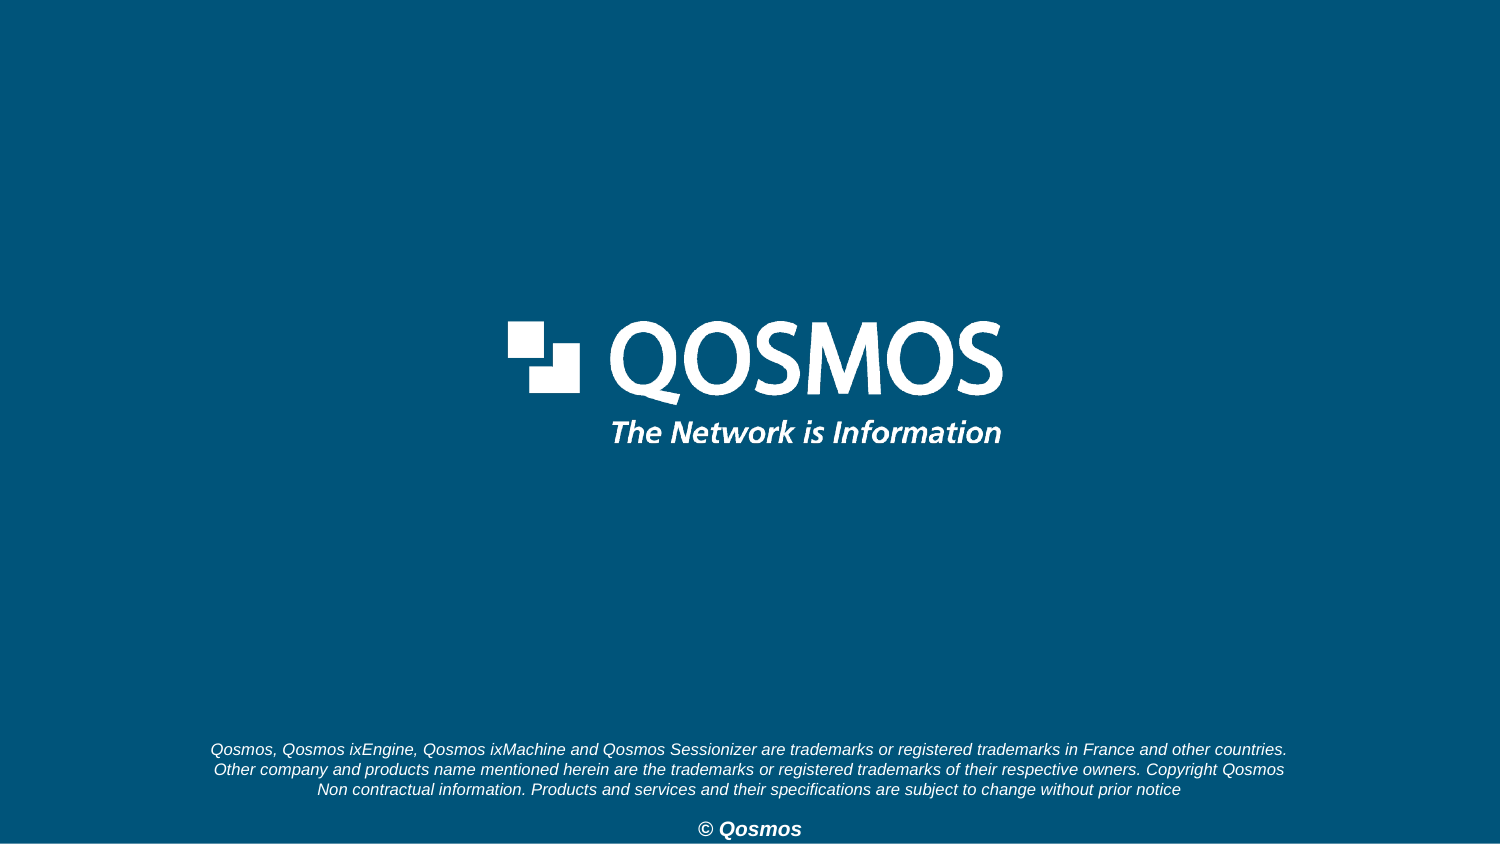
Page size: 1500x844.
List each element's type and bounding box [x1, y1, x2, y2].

picture [613, 422, 629, 443]
picture [930, 427, 943, 443]
picture [712, 424, 748, 443]
picture [888, 322, 953, 395]
picture [672, 422, 692, 443]
picture [628, 420, 643, 443]
picture [958, 428, 964, 443]
picture [862, 420, 873, 443]
picture [647, 427, 661, 443]
picture [685, 322, 749, 395]
picture [967, 427, 982, 443]
picture [958, 322, 1002, 395]
picture [808, 323, 880, 394]
picture [873, 427, 889, 443]
picture [756, 322, 799, 395]
picture [779, 420, 793, 443]
picture [834, 422, 841, 443]
picture [842, 427, 858, 443]
picture [947, 424, 957, 443]
picture [812, 427, 824, 443]
picture [919, 427, 927, 443]
picture [804, 428, 810, 443]
picture [611, 322, 679, 404]
picture [508, 322, 543, 357]
picture [985, 427, 1000, 443]
picture [530, 344, 579, 393]
picture [693, 427, 708, 443]
picture [749, 427, 765, 443]
picture [891, 427, 902, 443]
picture [903, 427, 918, 443]
picture [767, 427, 779, 443]
